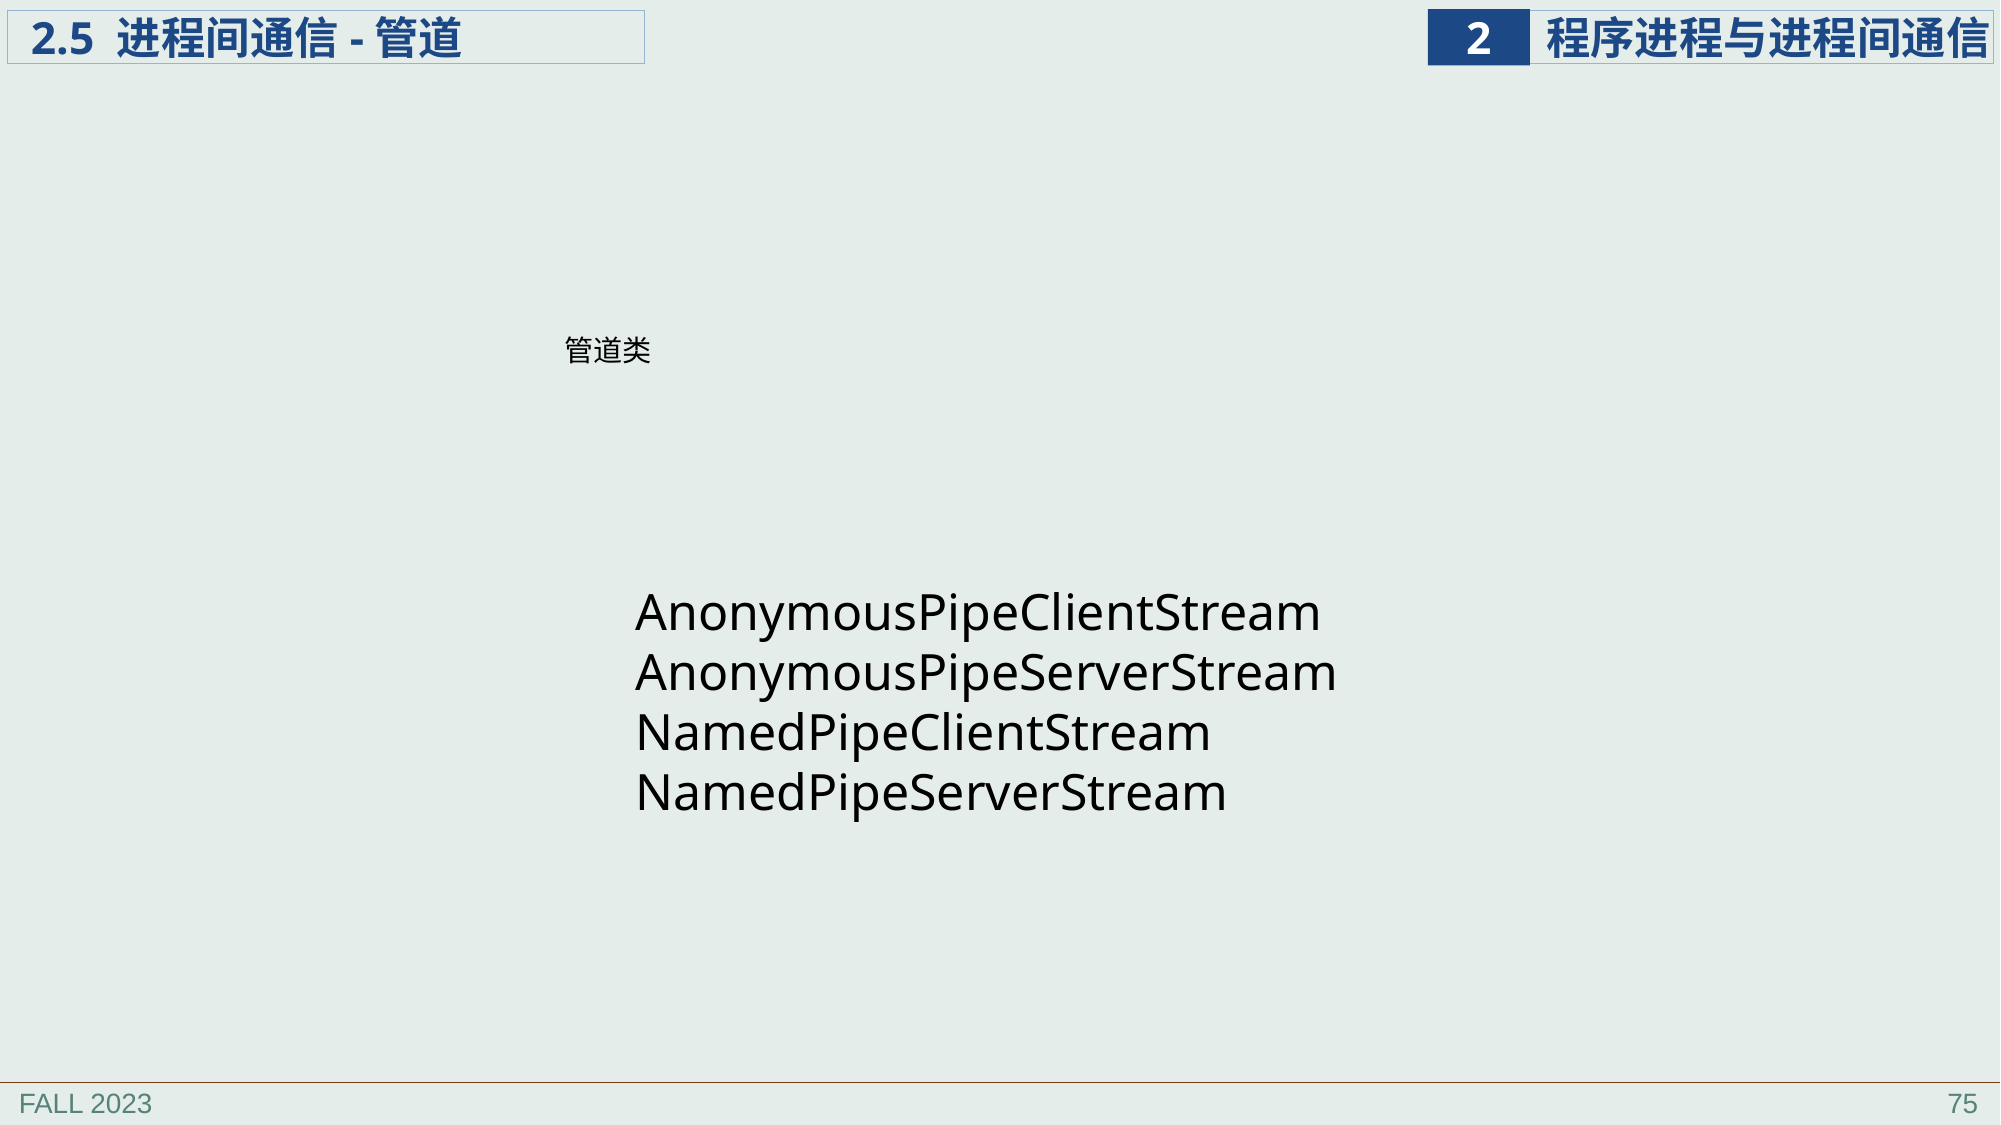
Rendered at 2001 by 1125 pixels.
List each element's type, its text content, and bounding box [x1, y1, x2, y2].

title 管道类 [553, 292, 985, 407]
list AnonymousPipeClientStream AnonymousPipeServerStream NamedPipeClientStream NamedPipeServerStream [624, 518, 1524, 882]
